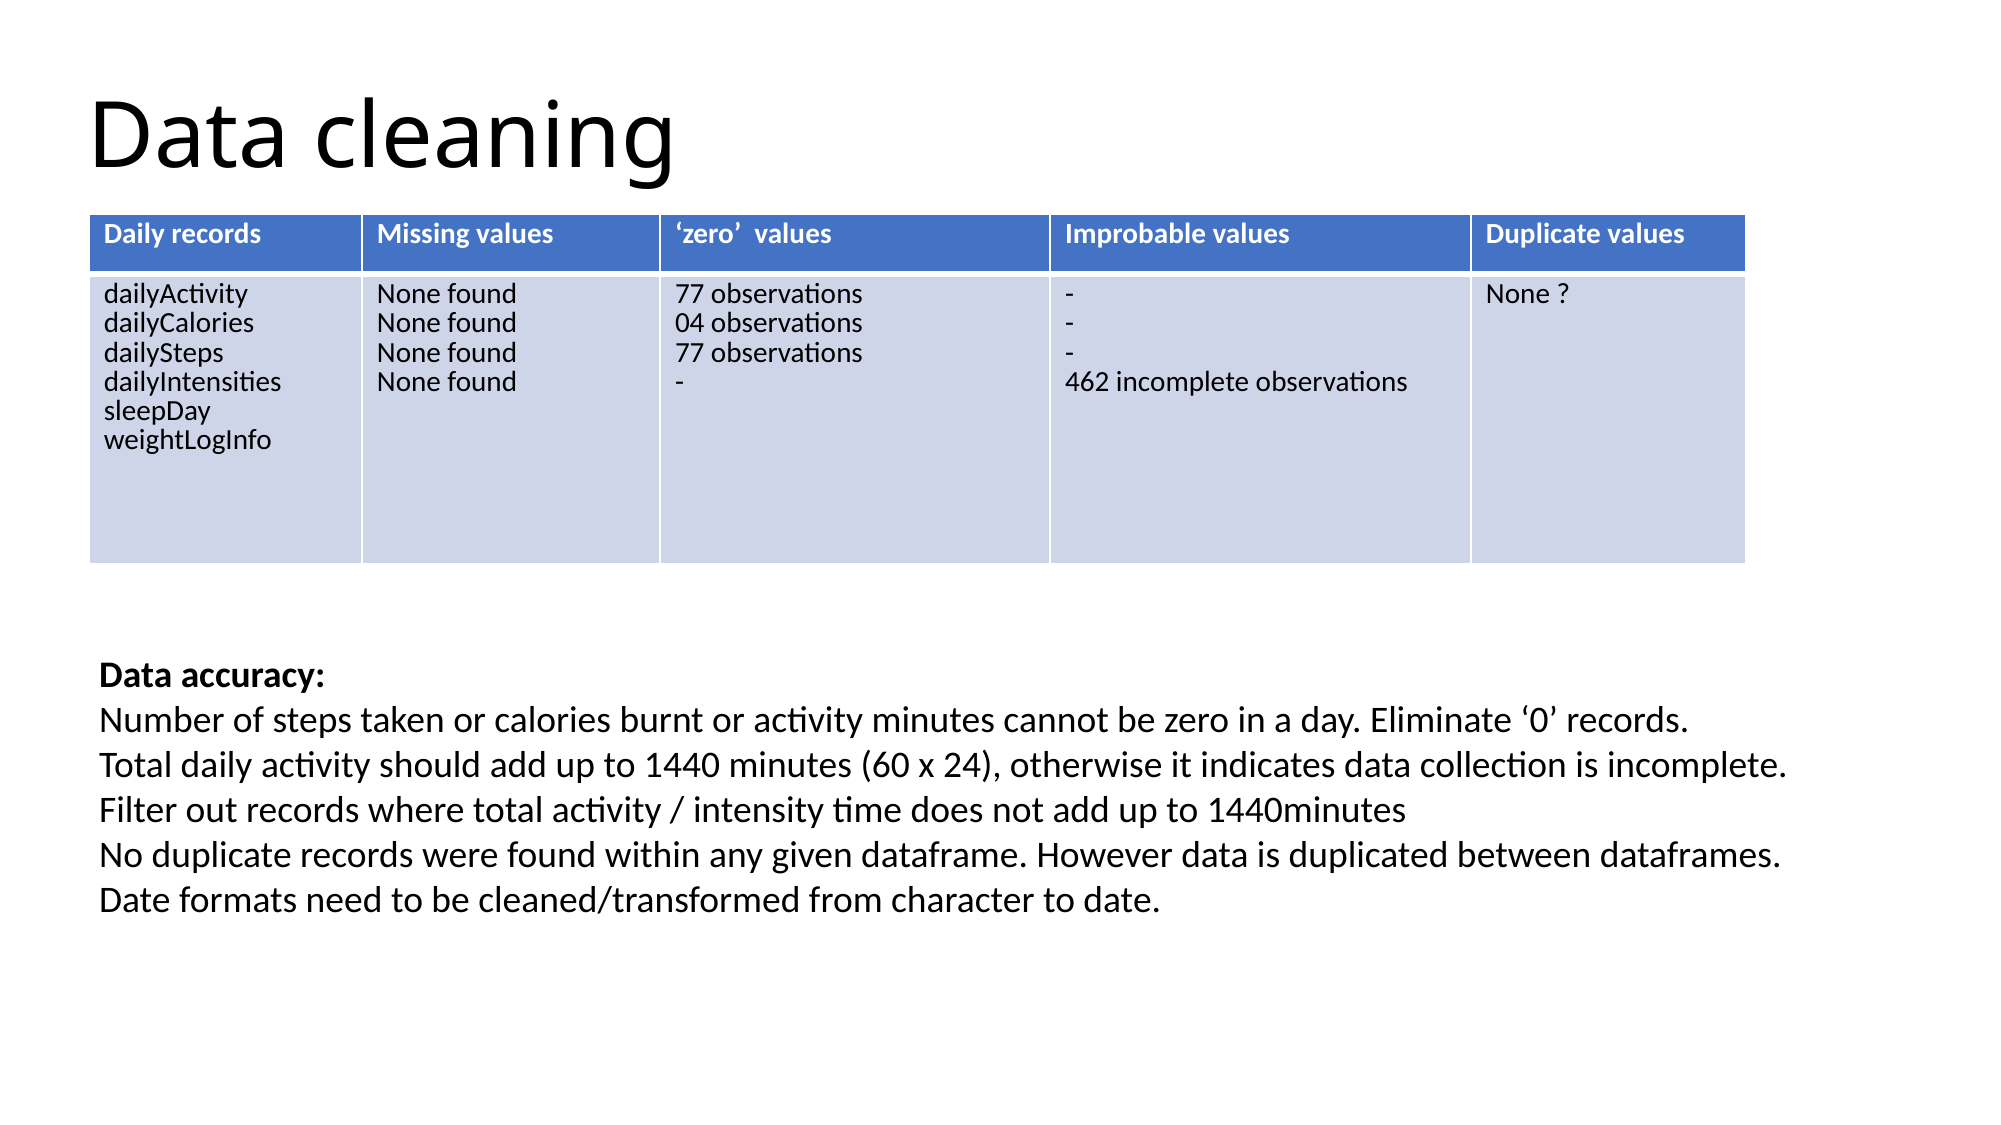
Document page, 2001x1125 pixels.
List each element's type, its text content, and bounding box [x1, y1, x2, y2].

table_cell dailyActivity dailyCalories dailySteps dailyIntensities sleepDay weightLogInfo [90, 277, 361, 563]
table_header Missing values [363, 215, 659, 271]
title Data cleaning [71, 29, 1797, 247]
table_header ‘zero’ values [661, 215, 1049, 271]
table_header Duplicate values [1472, 215, 1745, 271]
table_cell - - - 462 incomplete observations [1051, 277, 1470, 563]
table_cell None found None found None found None found [363, 277, 659, 563]
table_header Improbable values [1051, 215, 1470, 271]
table_header Daily records [90, 215, 361, 271]
text_box Data accuracy: Number of steps taken or calories burnt or activity minutes cannot be zero in a day. Eliminate ‘0’ records. Total daily activity should add up to 1440 minutes (60 x 24), otherwise it indicates data collection is incomplete. Filter out records where total activity / intensity time does not add up to 1440minutes No duplicate records were found within any given dataframe. However data is duplicated between dataframes. Date formats need to be cleaned/transformed from character to date. [84, 642, 1891, 927]
table_cell 77 observations 04 observations 77 observations - [661, 277, 1049, 563]
table_cell None ? [1472, 277, 1745, 563]
